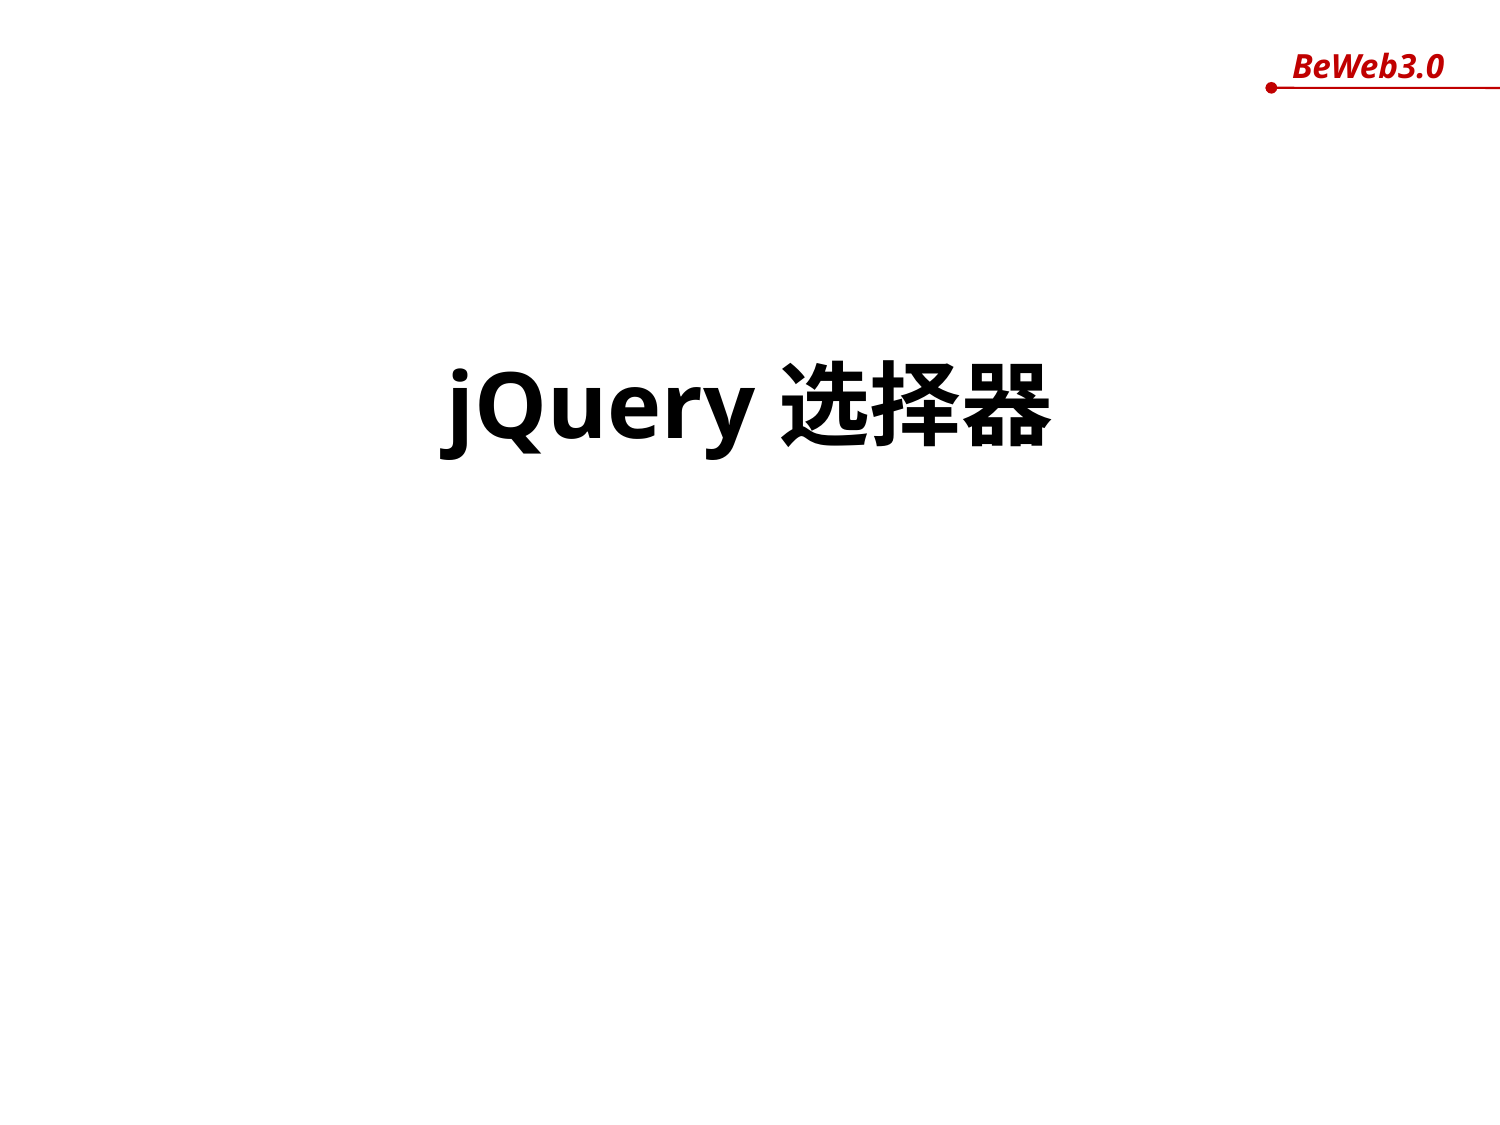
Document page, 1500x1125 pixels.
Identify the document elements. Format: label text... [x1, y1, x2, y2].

title jQuery选择器 [112, 281, 1388, 523]
